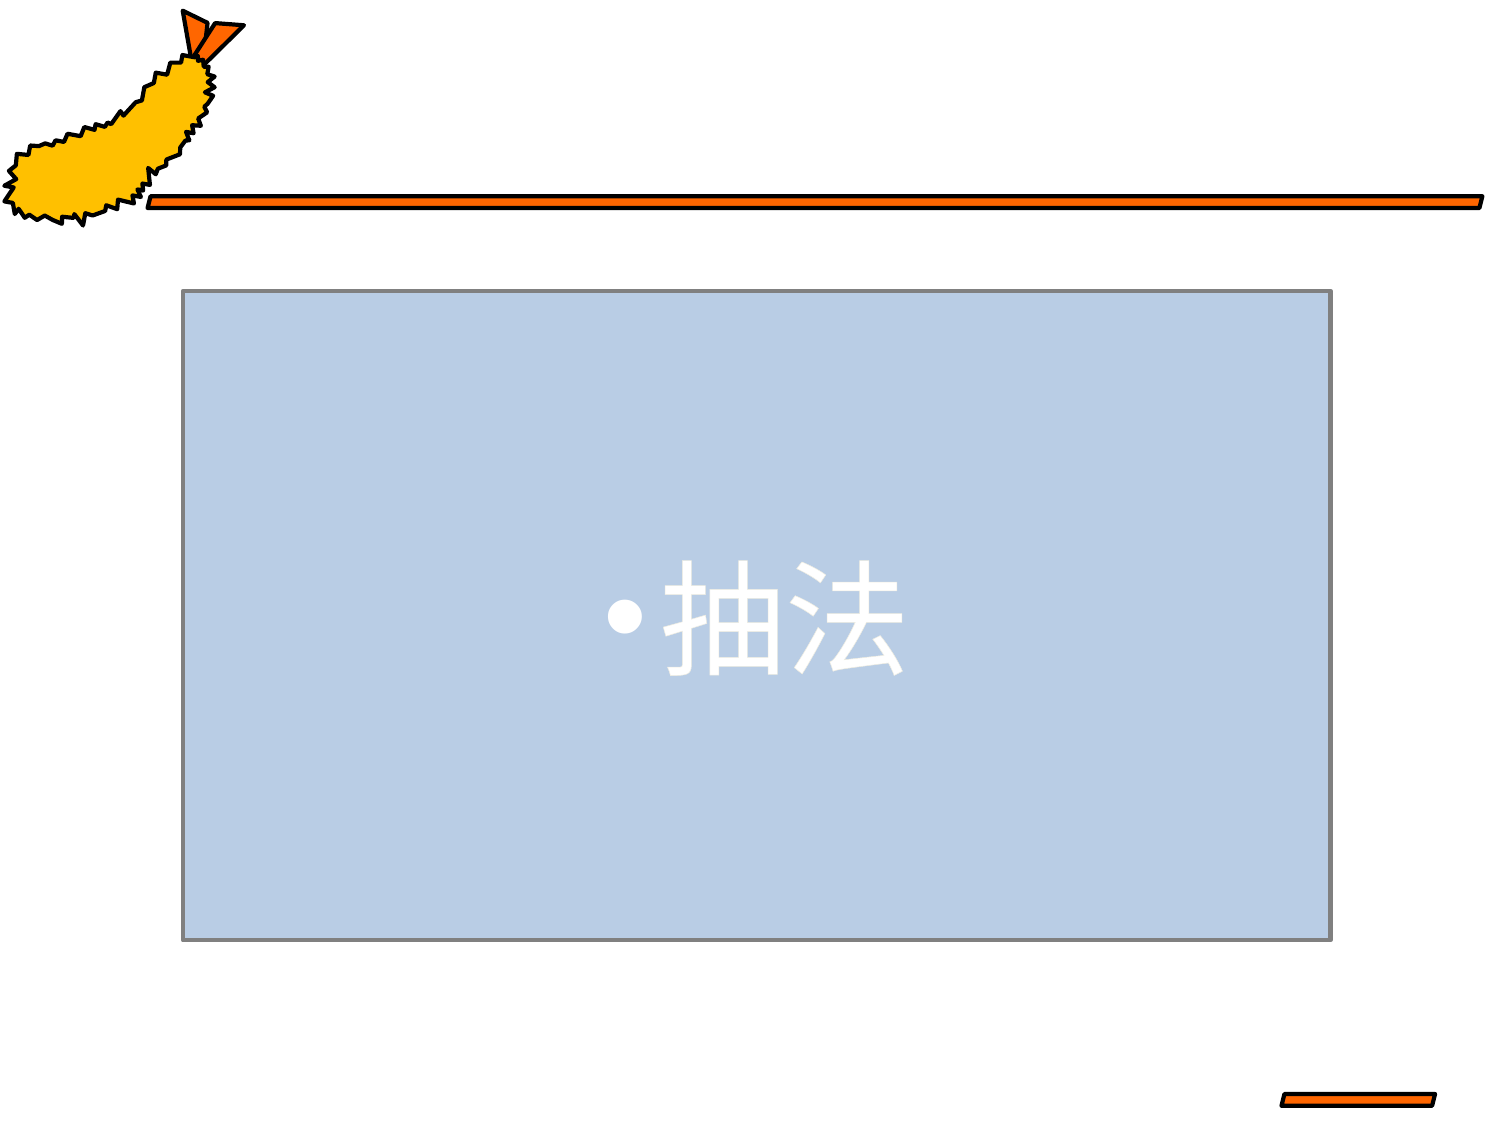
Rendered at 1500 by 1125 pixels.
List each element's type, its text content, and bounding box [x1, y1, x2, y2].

list 抽法 [181, 289, 1333, 942]
